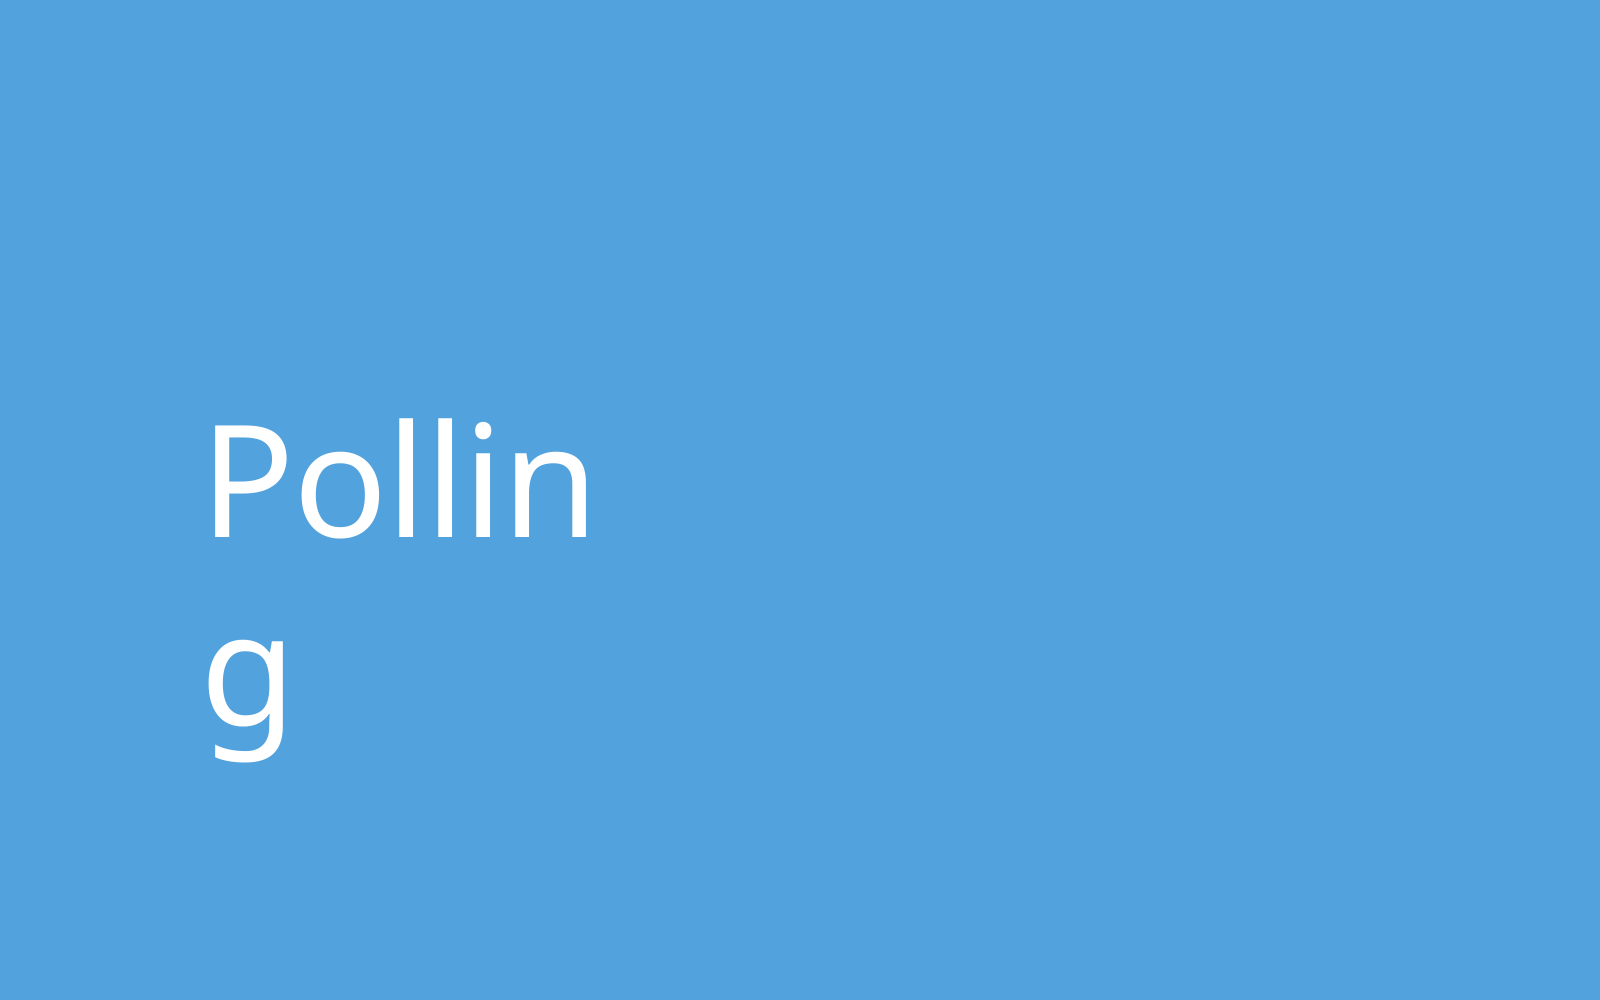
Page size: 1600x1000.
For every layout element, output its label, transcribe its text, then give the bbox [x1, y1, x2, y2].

title Polling [197, 379, 665, 757]
